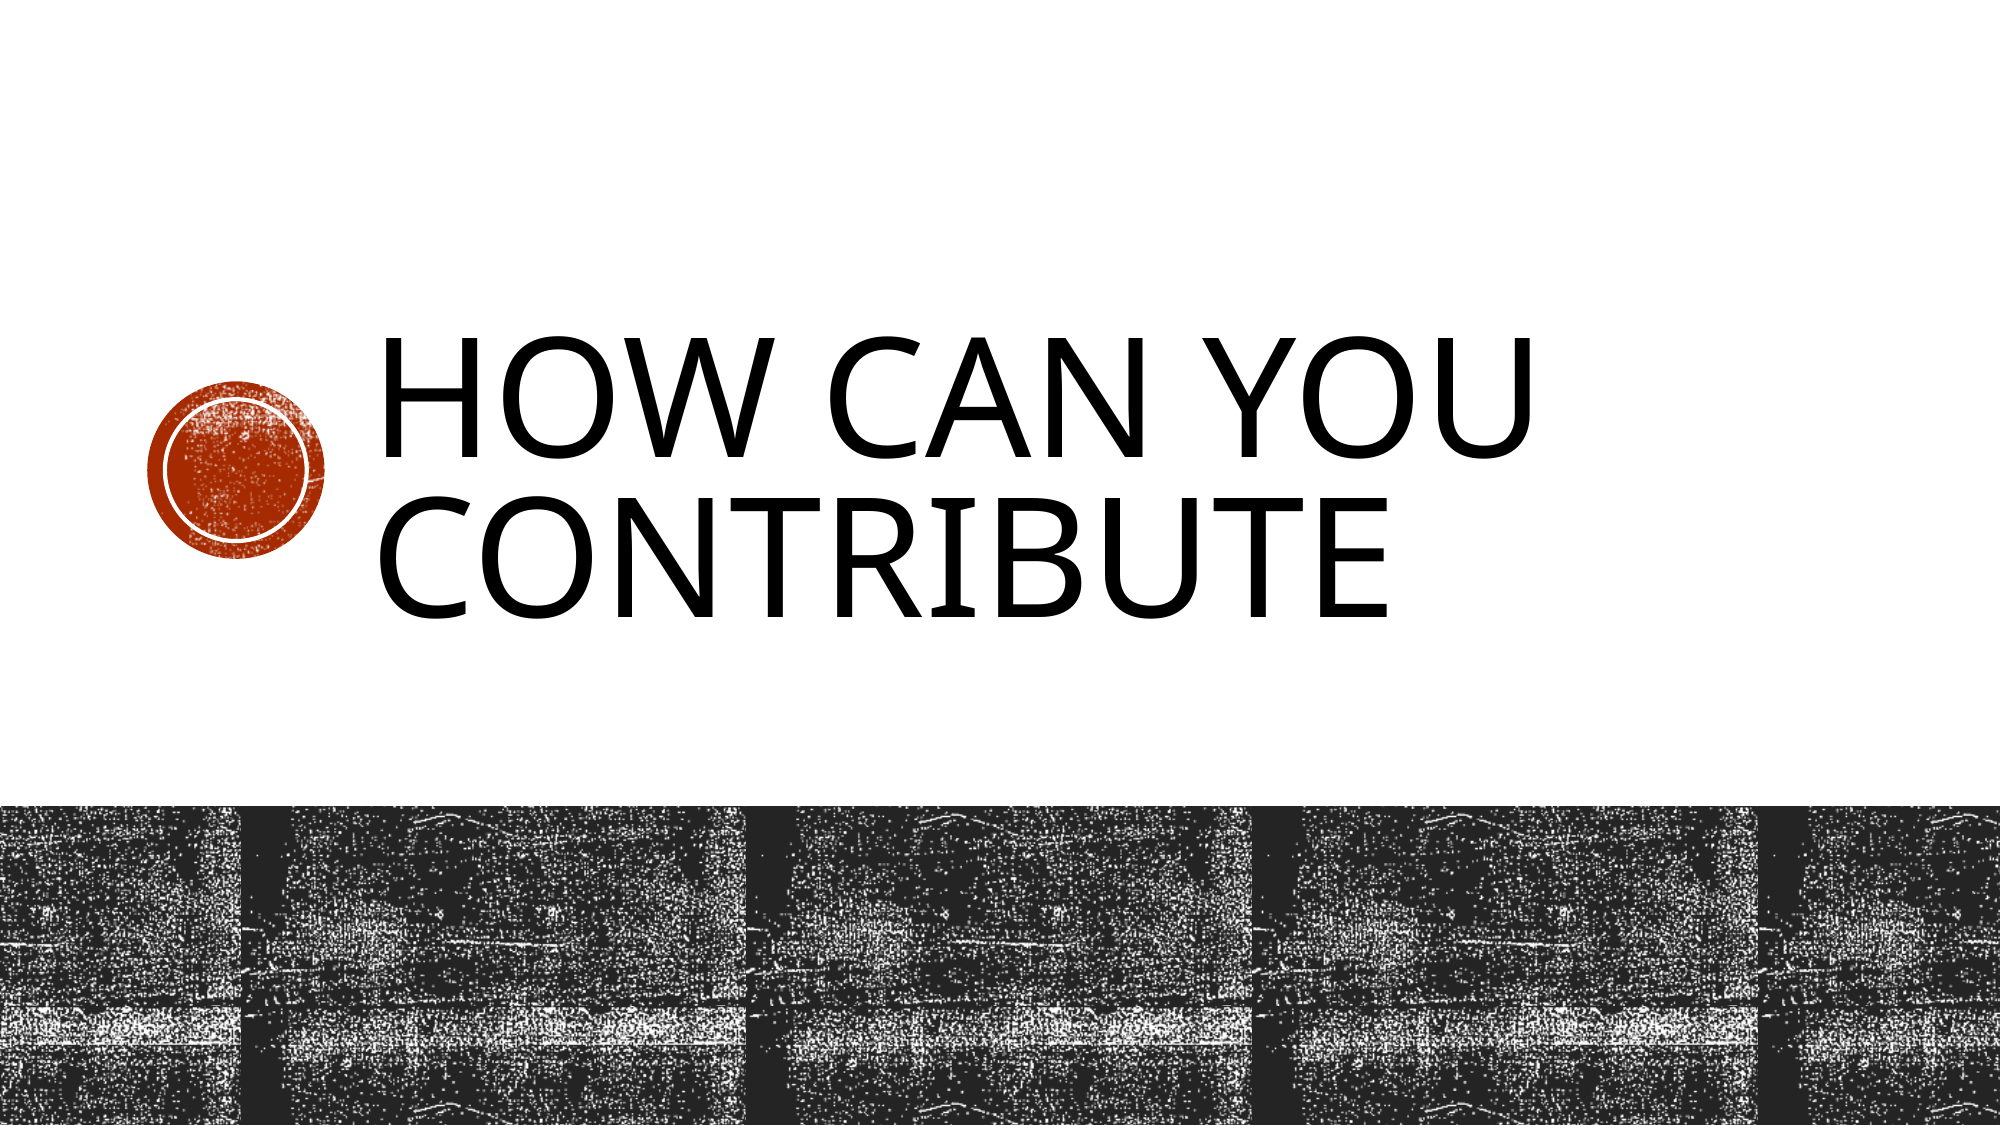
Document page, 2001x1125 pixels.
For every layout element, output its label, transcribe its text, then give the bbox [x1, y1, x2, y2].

title How can you contribute [355, 201, 1878, 779]
